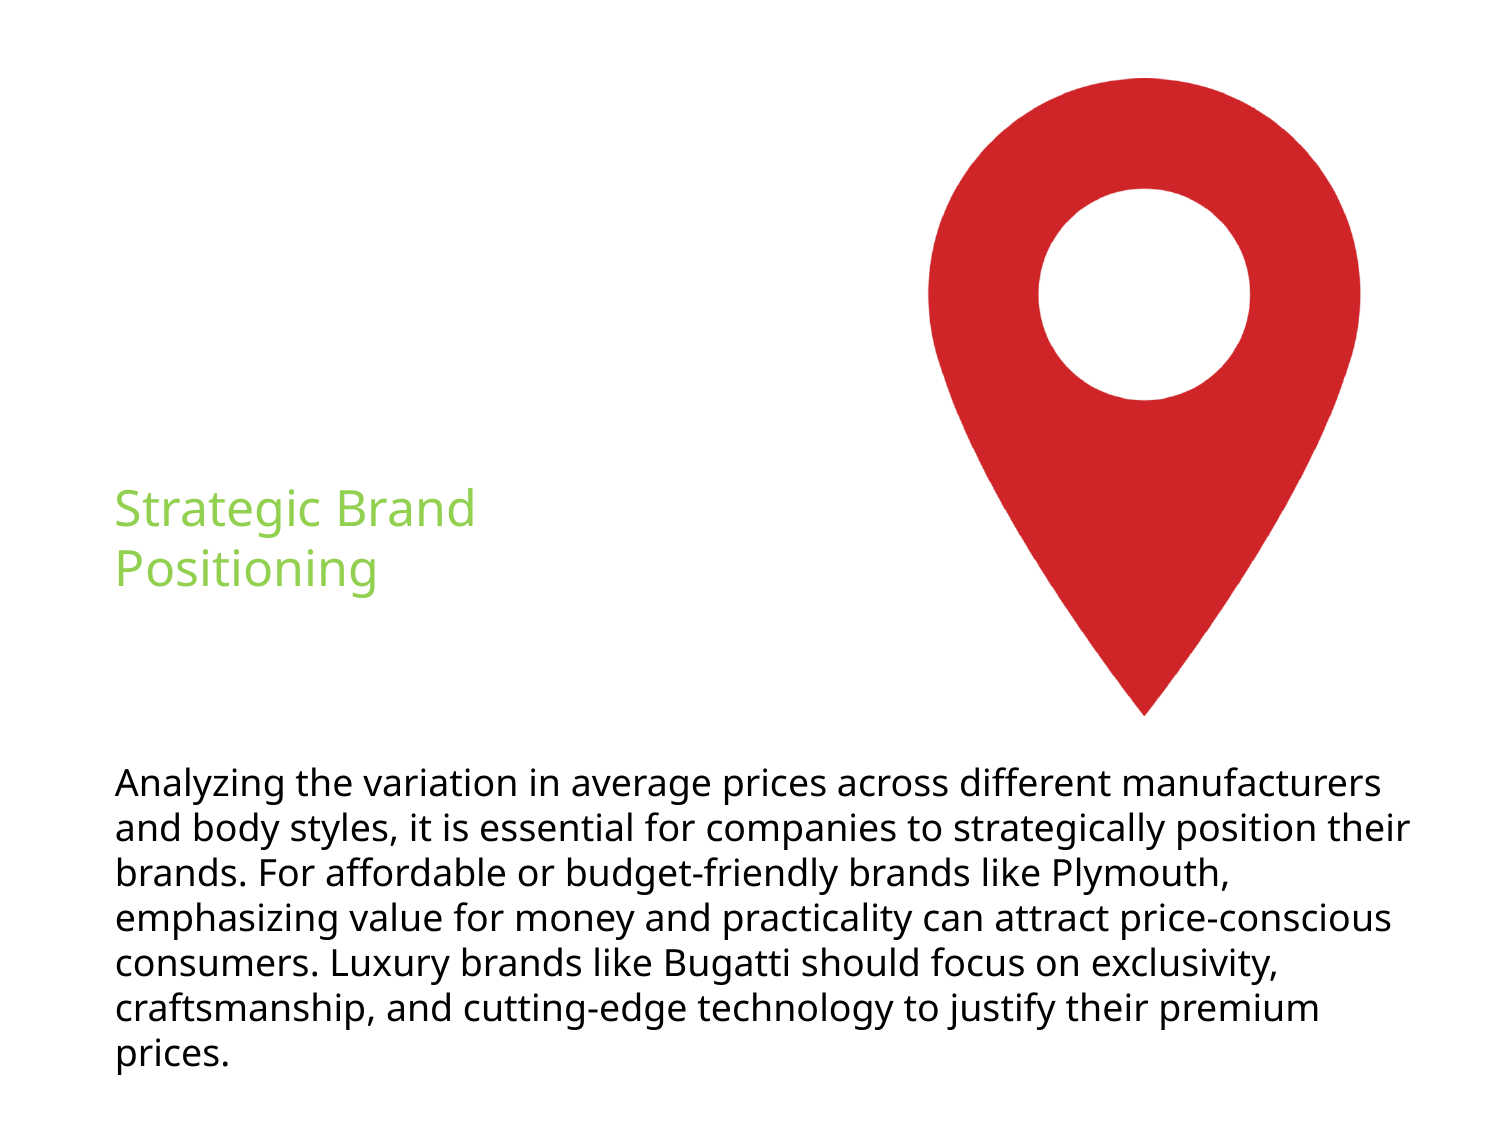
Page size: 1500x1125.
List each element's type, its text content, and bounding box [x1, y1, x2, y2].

text_box Strategic Brand Positioning [100, 469, 680, 605]
text_box Analyzing the variation in average prices across different manufacturers and body styles, it is essential for companies to strategically position their brands. For affordable or budget-friendly brands like Plymouth, emphasizing value for money and practicality can attract price-conscious consumers. Luxury brands like Bugatti should focus on exclusivity, craftsmanship, and cutting-edge technology to justify their premium prices. [100, 751, 1436, 1082]
picture [926, 77, 1362, 717]
